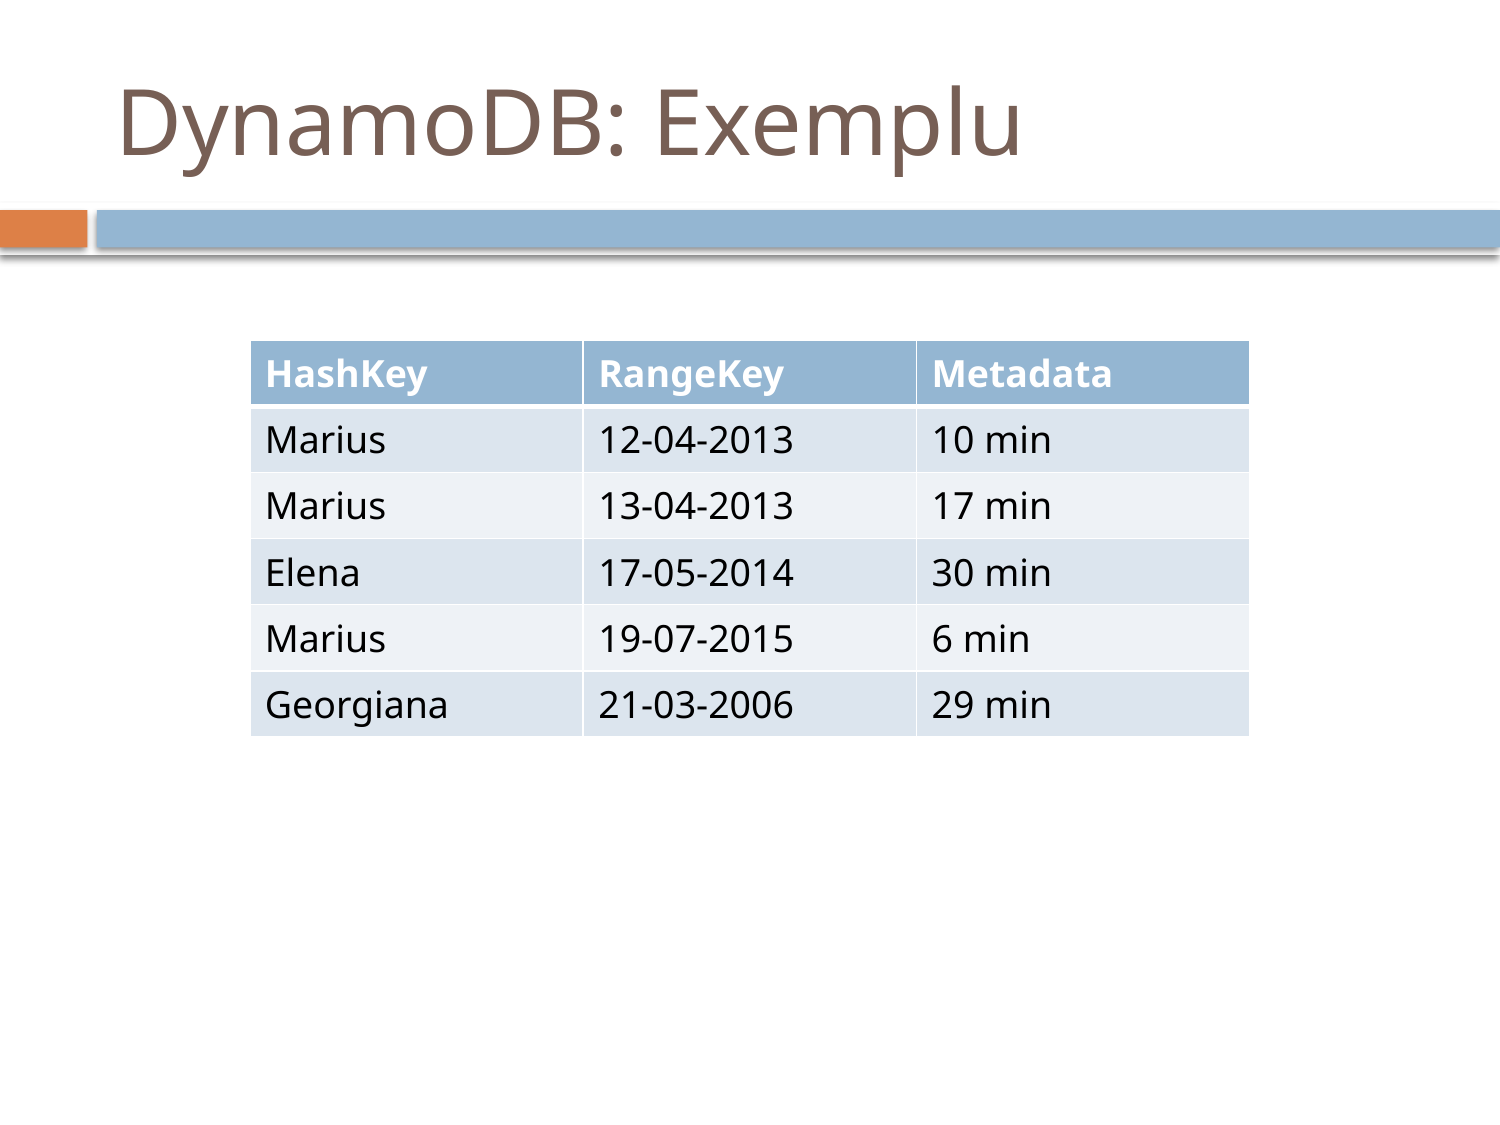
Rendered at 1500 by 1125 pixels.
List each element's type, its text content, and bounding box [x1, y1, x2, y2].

table_cell 10 min [917, 409, 1249, 472]
table_cell Marius [251, 409, 582, 472]
table_cell 6 min [917, 605, 1249, 670]
table_cell 17 min [917, 473, 1249, 538]
table_cell 13-04-2013 [584, 473, 916, 538]
table_cell Georgiana [251, 672, 582, 736]
table_cell 29 min [917, 672, 1249, 736]
table_header HashKey [251, 341, 582, 404]
table_cell 21-03-2006 [584, 672, 916, 736]
table_cell 19-07-2015 [584, 605, 916, 670]
table_cell 12-04-2013 [584, 409, 916, 472]
table_cell 17-05-2014 [584, 539, 916, 604]
table_cell 30 min [917, 539, 1249, 604]
title DynamoDB: Exemplu [100, 37, 1438, 200]
table_cell Marius [251, 605, 582, 670]
table_cell Marius [251, 473, 582, 538]
table_cell Elena [251, 539, 582, 604]
table_header Metadata [917, 341, 1249, 404]
table_header RangeKey [584, 341, 916, 404]
